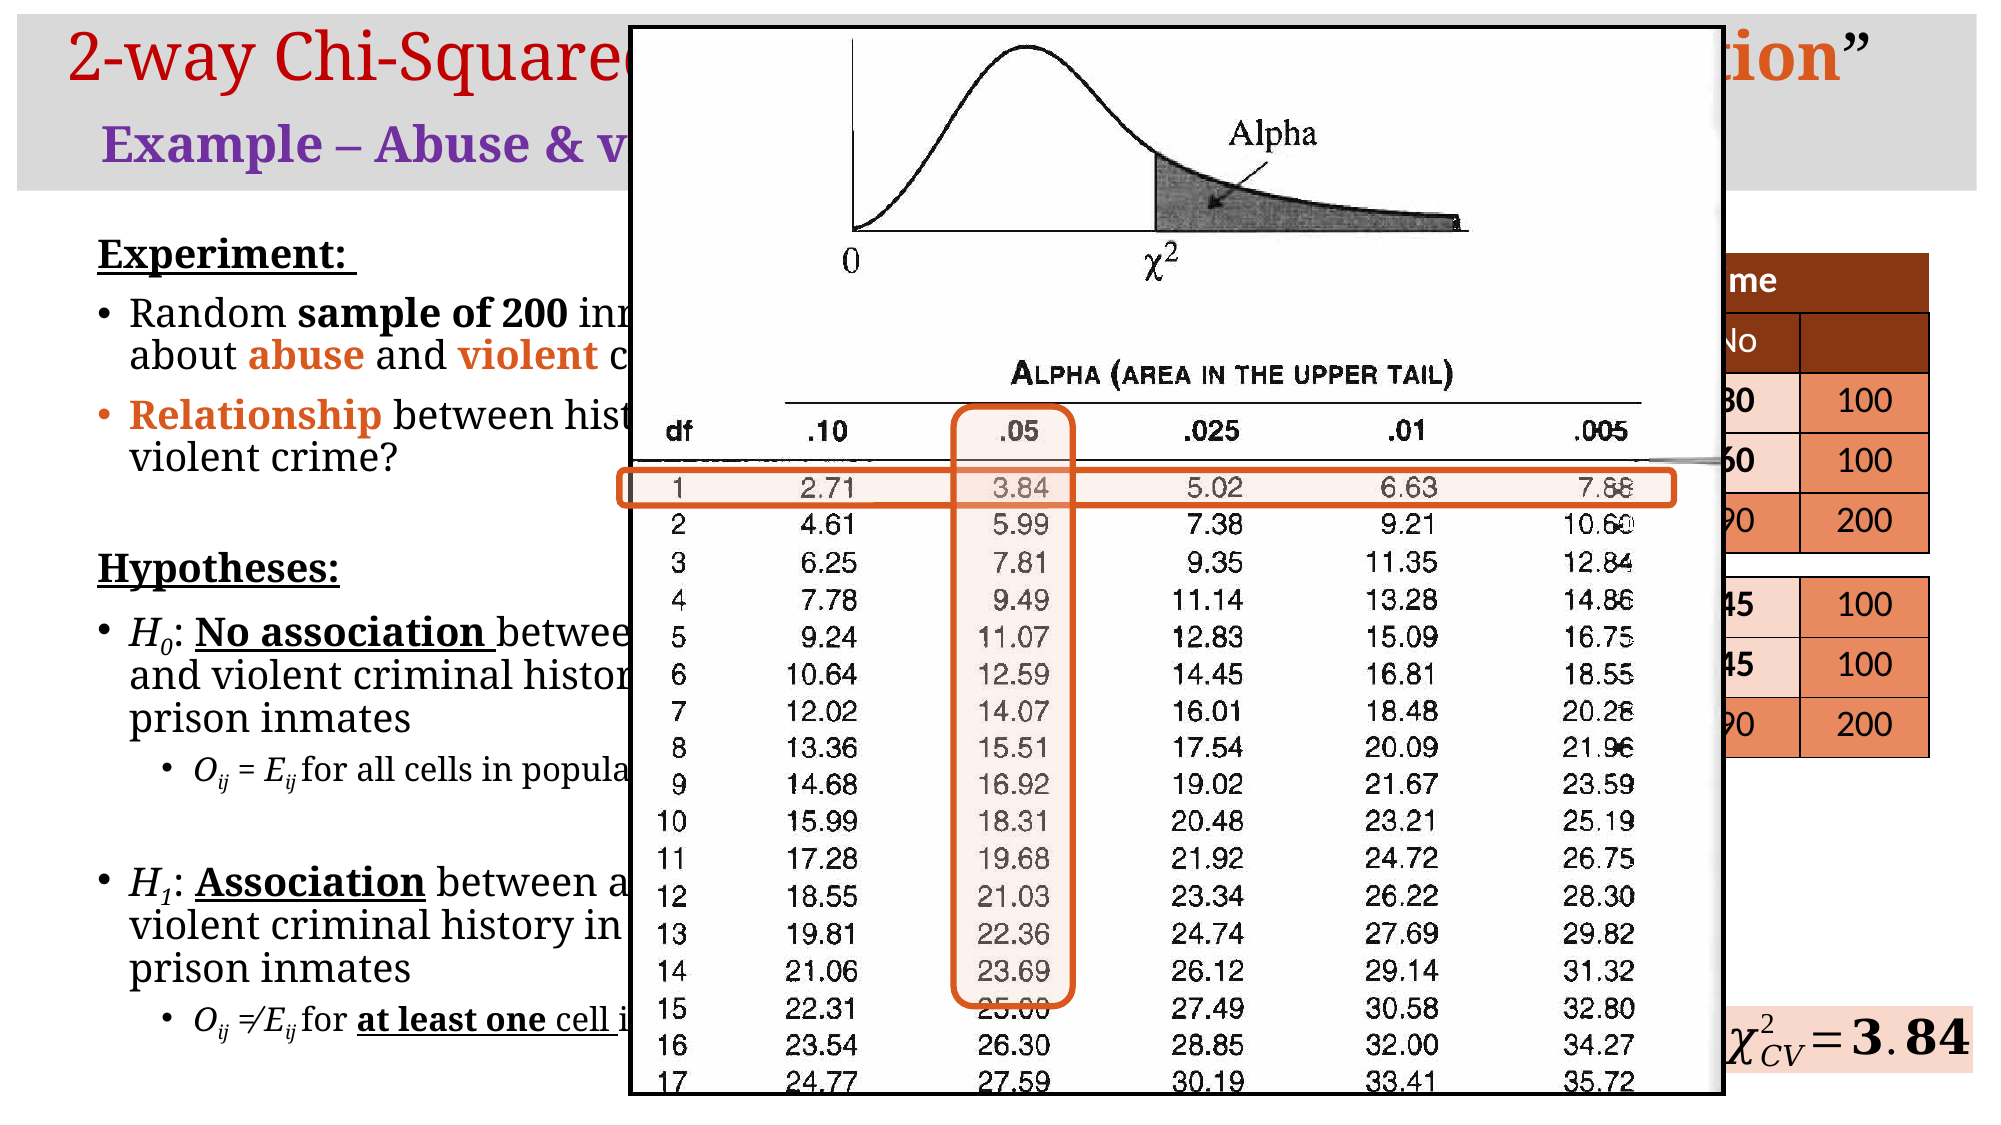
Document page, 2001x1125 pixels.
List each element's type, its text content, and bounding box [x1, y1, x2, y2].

list Experiment: Random sample of 200 inmates are surveyed about abuse and violent criminal histories Relationship between history of abuse and violent crime? Hypotheses: H0: No association between abuse history and violent criminal history in population of prison inmates Oij = Eij for all cells in population H1: Association between abuse history and violent criminal history in population of prison inmates Oij ≠ Eij for at least one cell in population [82, 227, 628, 1084]
table_cell 200 [1801, 698, 1928, 757]
table_cell 60 [1726, 434, 1799, 492]
table_header 100 [1801, 578, 1928, 637]
text_box Observed frequencies Expected frequencies: Test Statistic: Critical Value: [1726, 194, 1932, 1006]
table_cell 90 [1726, 698, 1799, 757]
table_cell 90 [1726, 494, 1799, 552]
table_cell No [1726, 314, 1799, 372]
text_box 2-way Chi-Squared: Test of “Independence/Association” Example – Abuse & violet crimes [0, 0, 2000, 194]
table_cell 45 [1726, 638, 1799, 697]
table_cell 100 [1801, 638, 1928, 697]
table_cell 100 [1801, 374, 1928, 432]
picture [633, 29, 1722, 1092]
table_cell 200 [1801, 494, 1928, 552]
table_cell [1801, 314, 1928, 372]
table_cell 30 [1726, 374, 1799, 432]
table_cell 100 [1801, 434, 1928, 492]
table_header [1800, 253, 1929, 312]
table_header Violent Crime [1726, 253, 1800, 312]
text_box [618, 468, 633, 507]
table_header 45 [1726, 578, 1799, 637]
